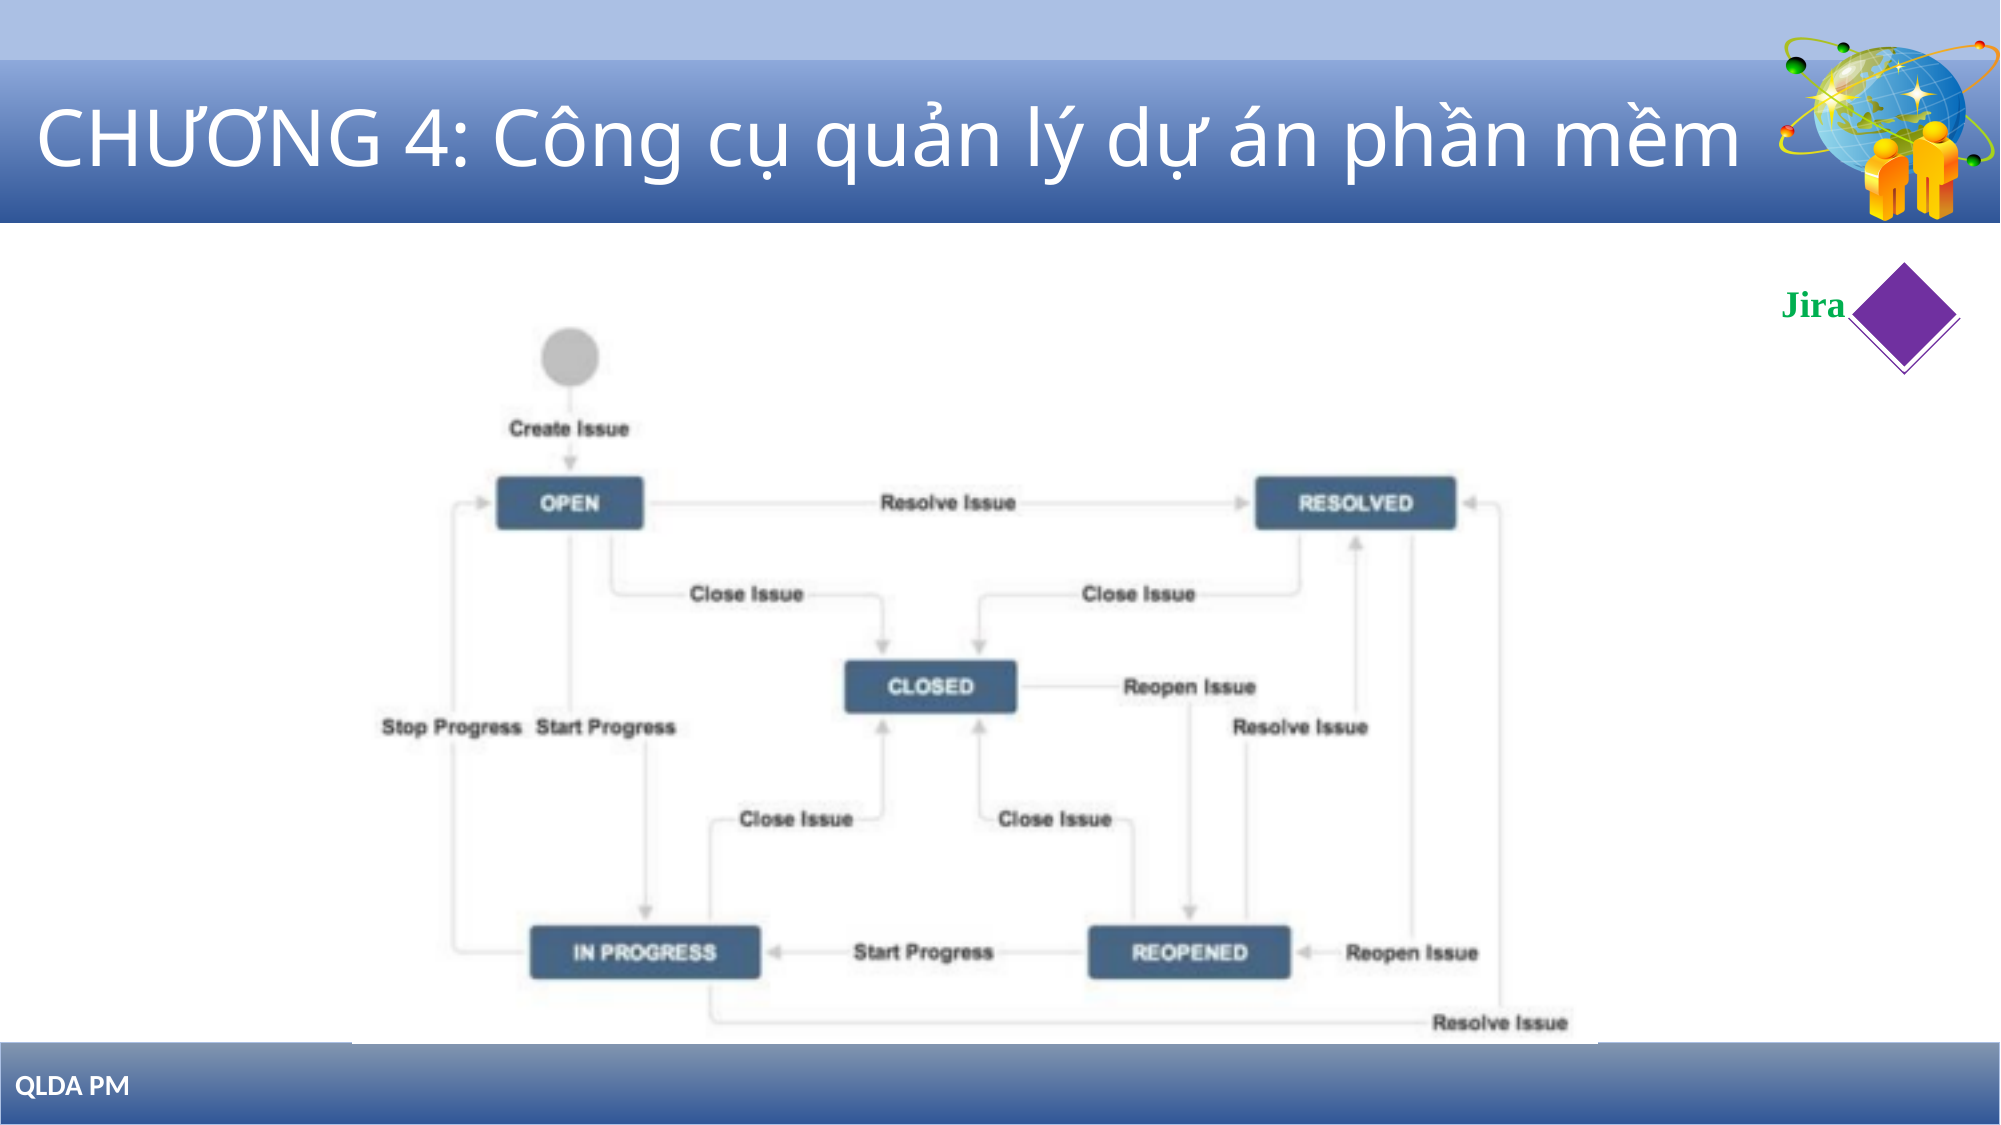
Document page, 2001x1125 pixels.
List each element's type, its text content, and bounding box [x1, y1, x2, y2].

picture [352, 301, 1598, 1044]
title CHƯƠNG 4: Công cụ quản lý dự án phần mềm [0, 60, 2000, 223]
footer QLDA PM [0, 1042, 2000, 1125]
text_box [1848, 257, 1961, 370]
text_box Jira [1779, 277, 1849, 325]
slide_number [0, 0, 2000, 60]
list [1779, 37, 2000, 221]
text_box [1848, 316, 1961, 375]
